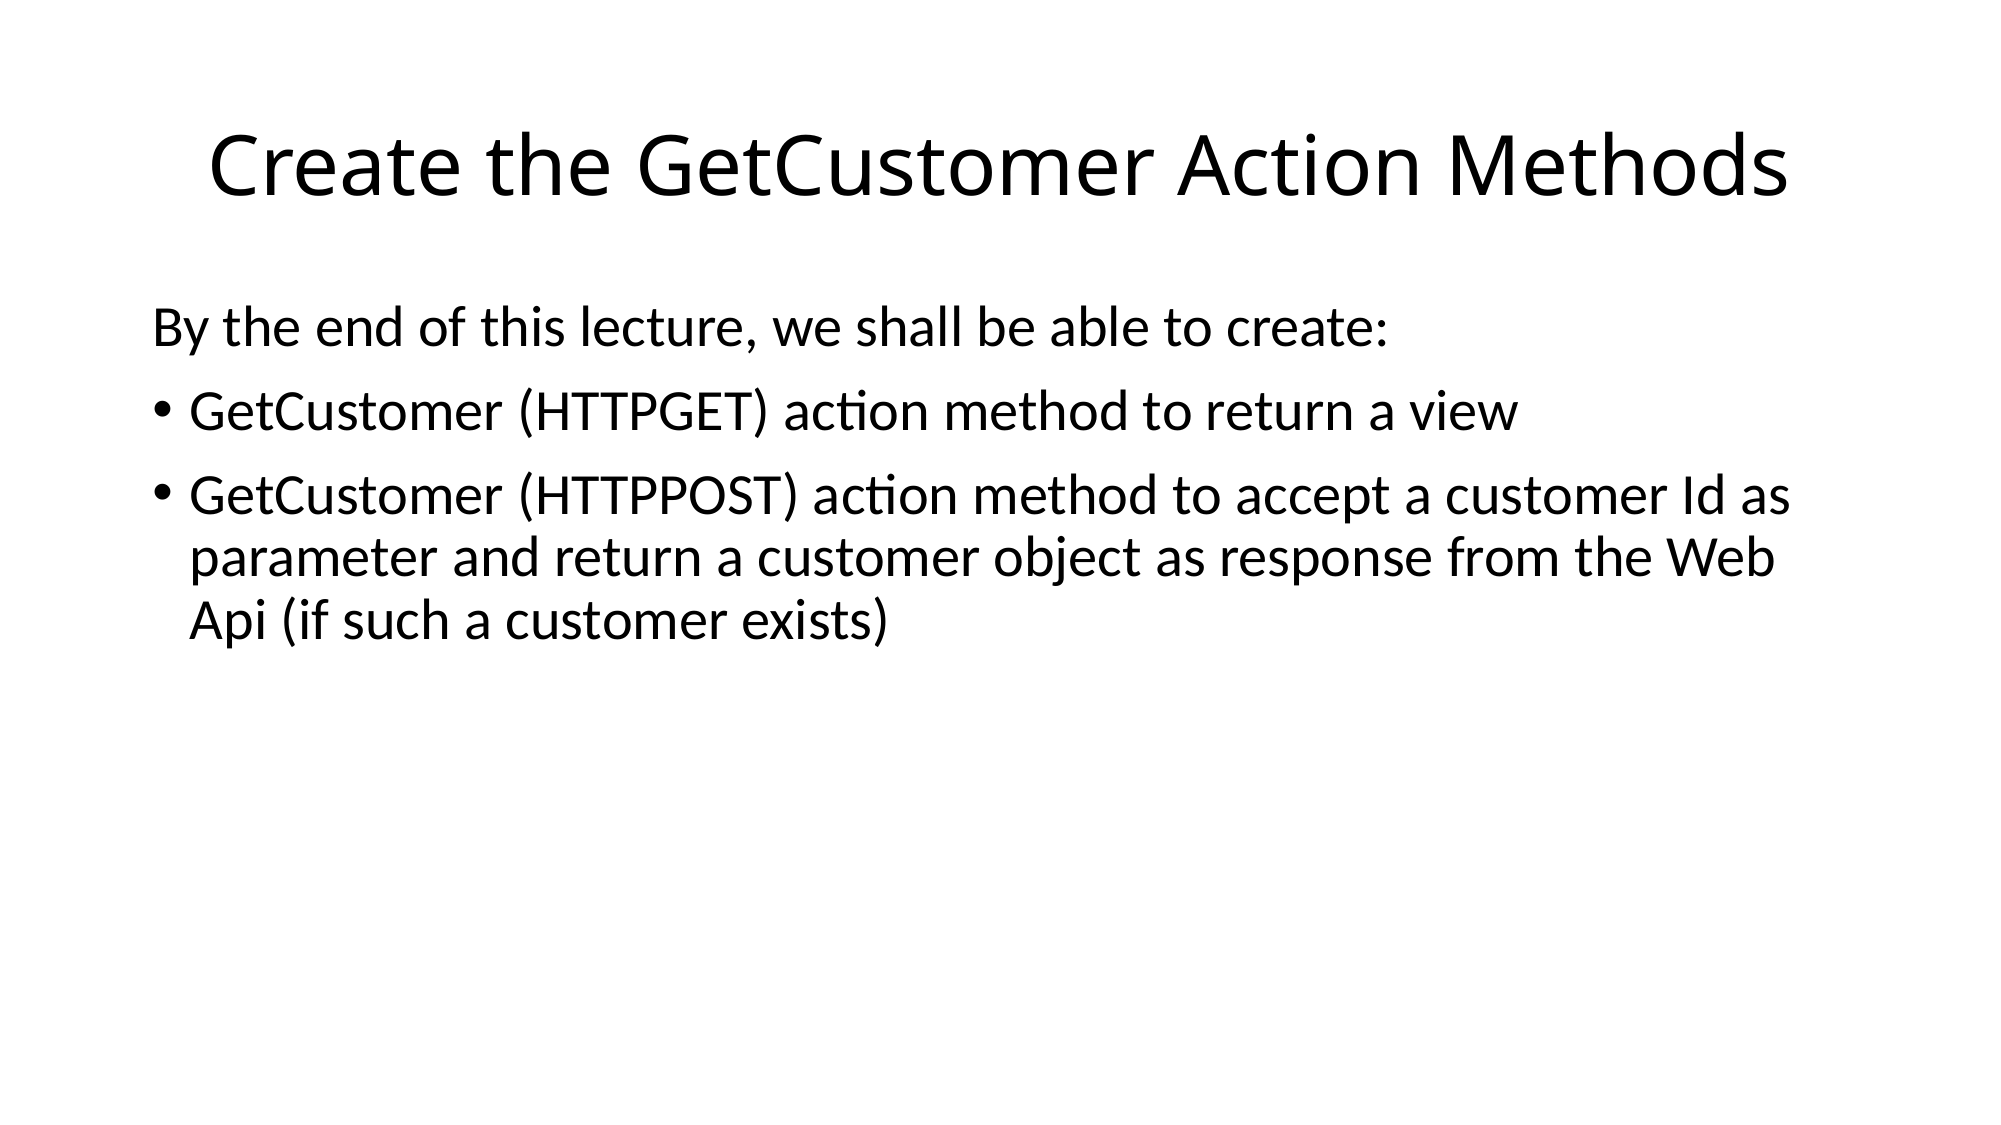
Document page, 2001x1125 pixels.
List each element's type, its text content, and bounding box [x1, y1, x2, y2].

title Create the GetCustomer Action Methods [137, 59, 1863, 278]
list By the end of this lecture, we shall be able to create: GetCustomer (HTTPGET) action method to return a view GetCustomer (HTTPPOST) action method to accept a customer Id as parameter and return a customer object as response from the Web Api (if such a customer exists) [137, 289, 1863, 1054]
